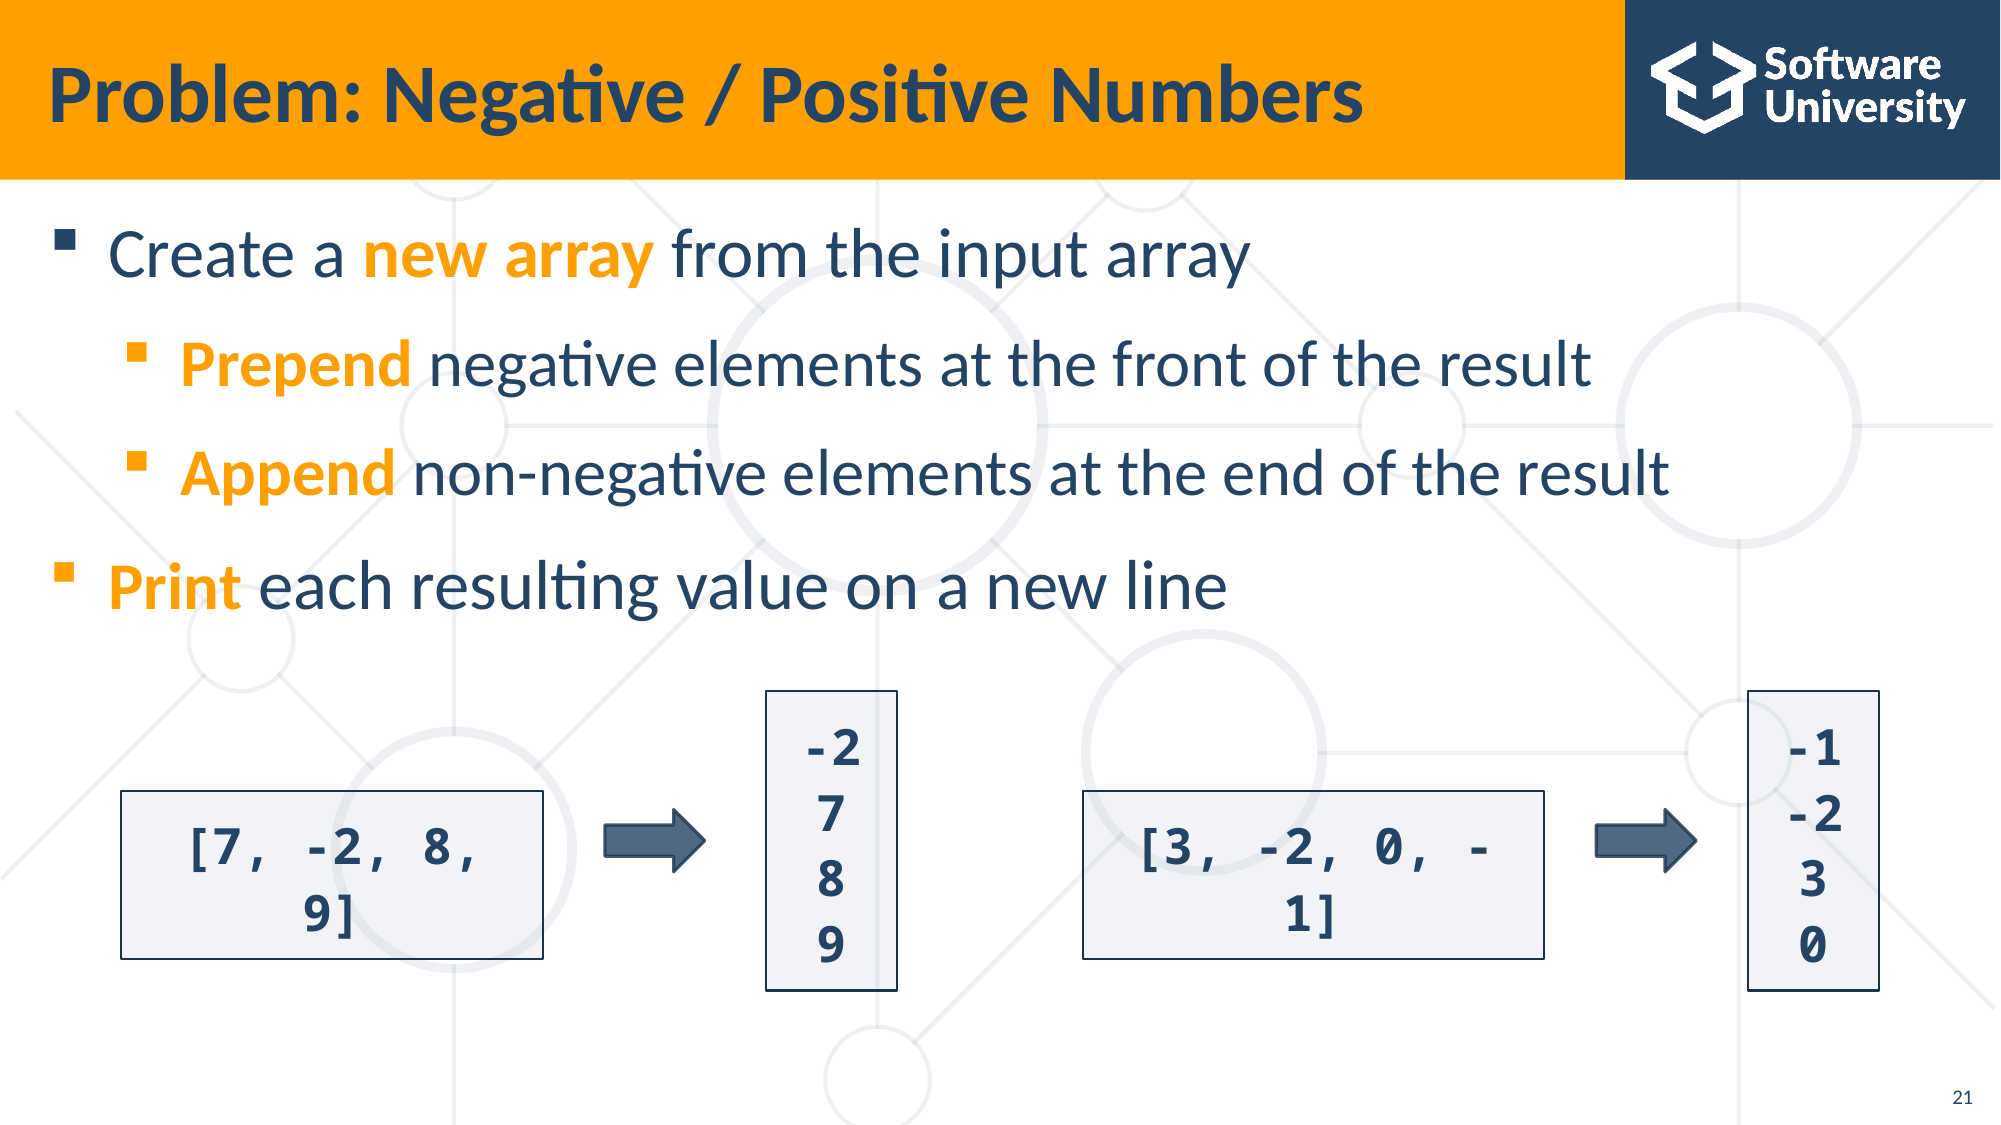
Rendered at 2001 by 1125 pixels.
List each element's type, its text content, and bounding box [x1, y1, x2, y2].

text_box -2 7 8 9 [766, 691, 898, 991]
slide_number 21 [1927, 1067, 1989, 1117]
text_box [3, -2, 0, -1] [1083, 791, 1545, 959]
picture [1651, 41, 1966, 134]
text_box [602, 807, 707, 874]
list Create a new array from the input array Prepend negative elements at the front of the result Append non-negative elements at the end of the result Print each resulting value on a new line [31, 196, 1970, 1104]
text_box -1 -2 3 0 [1748, 691, 1879, 991]
text_box [1594, 807, 1699, 874]
text_box [7, -2, 8, 9] [120, 791, 544, 959]
title Problem: Negative / Positive Numbers [31, 16, 1625, 162]
